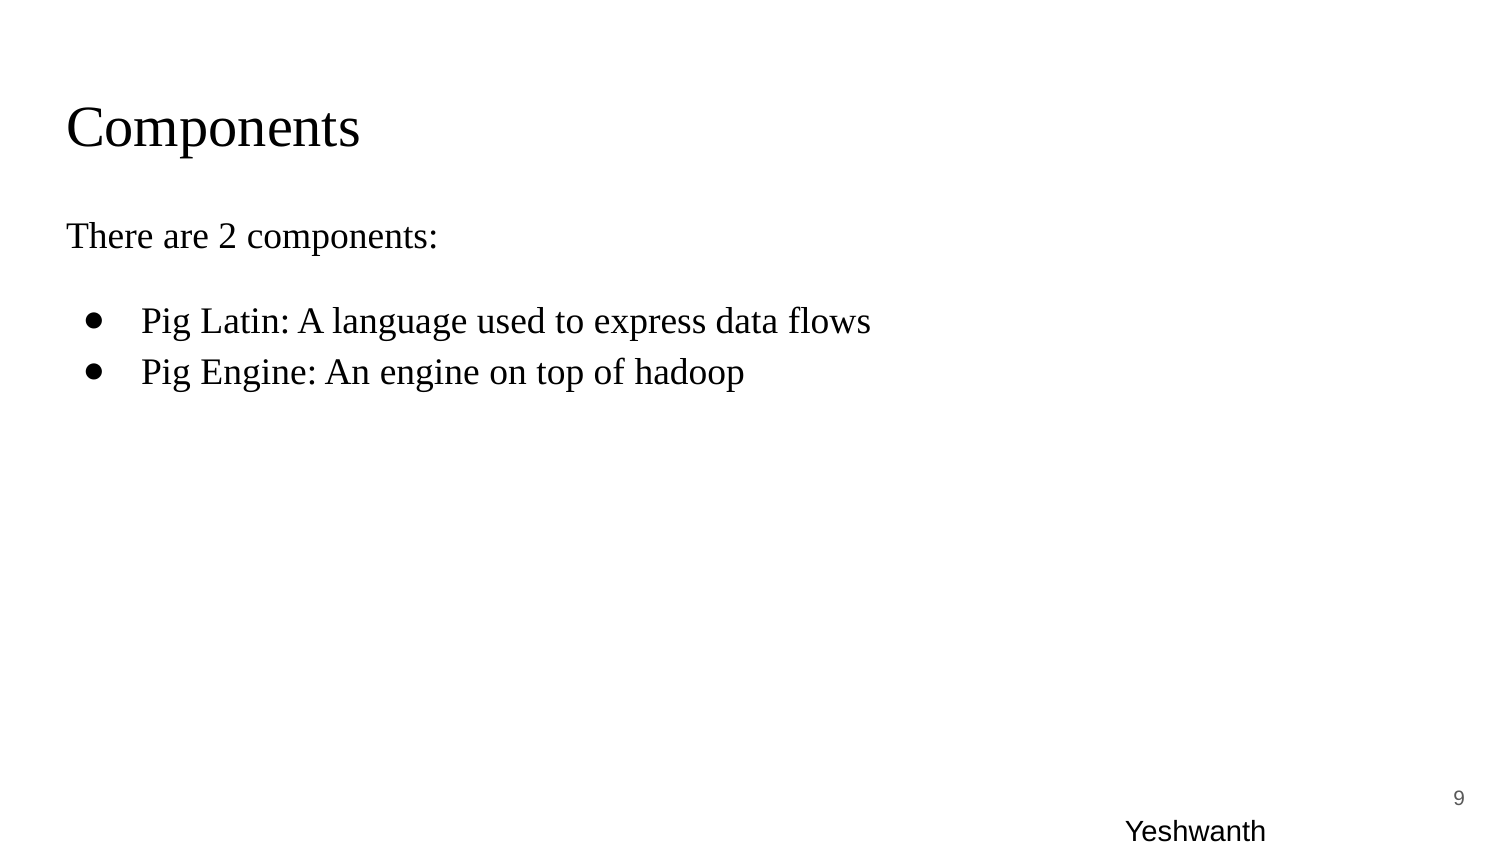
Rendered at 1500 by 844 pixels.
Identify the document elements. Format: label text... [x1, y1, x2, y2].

text_box Yeshwanth [1109, 797, 1500, 844]
list There are 2 components: Pig Latin: A language used to express data flows Pig Engine: An engine on top of hadoop [51, 189, 1449, 750]
slide_number 9 [1389, 764, 1480, 797]
title Components [51, 72, 1449, 167]
